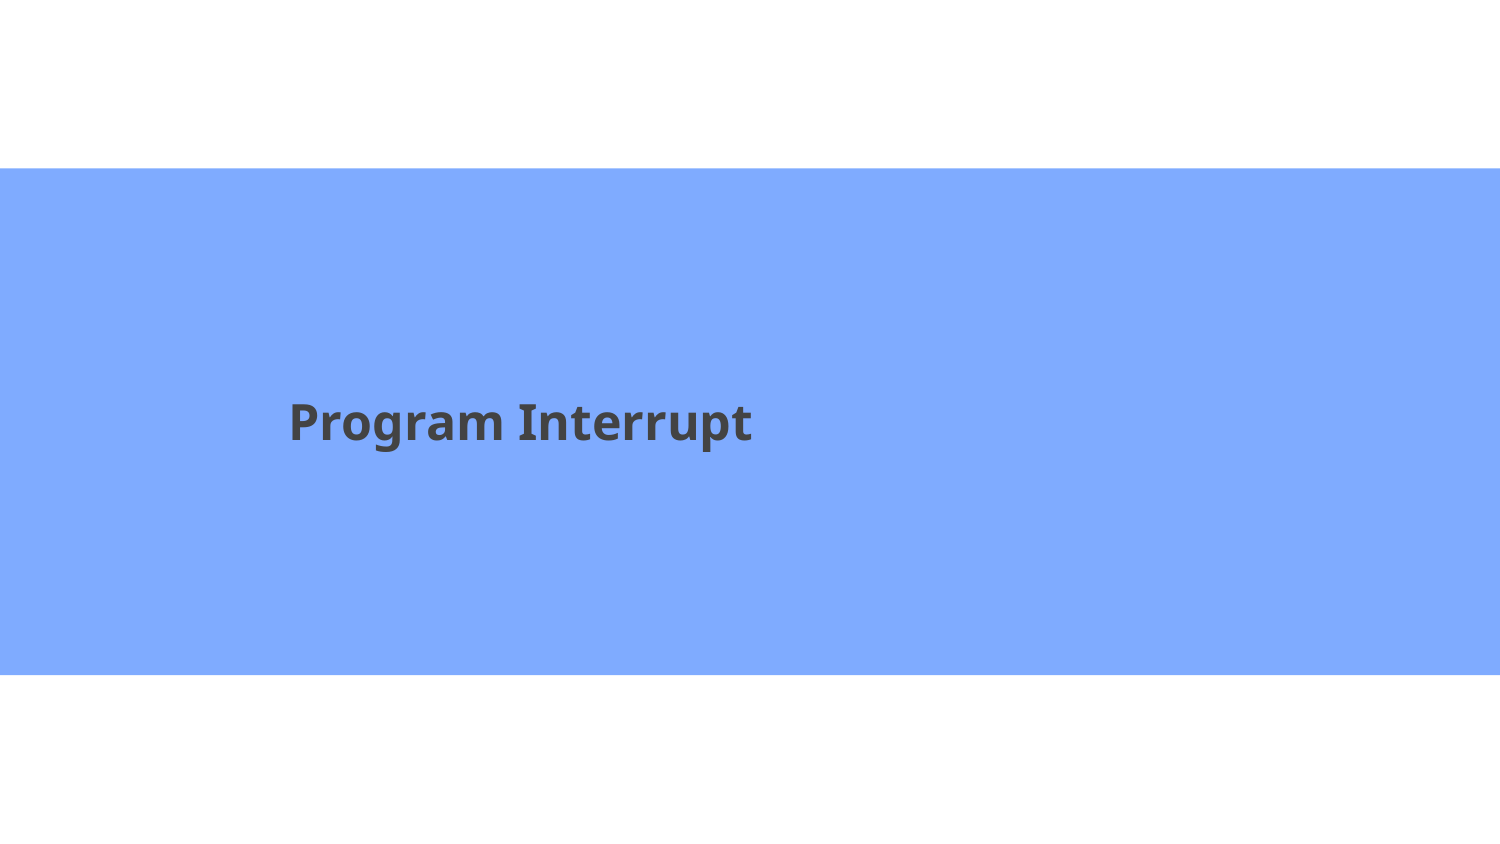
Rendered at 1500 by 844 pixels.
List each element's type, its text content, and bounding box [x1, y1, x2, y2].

title Program Interrupt [136, 283, 769, 466]
